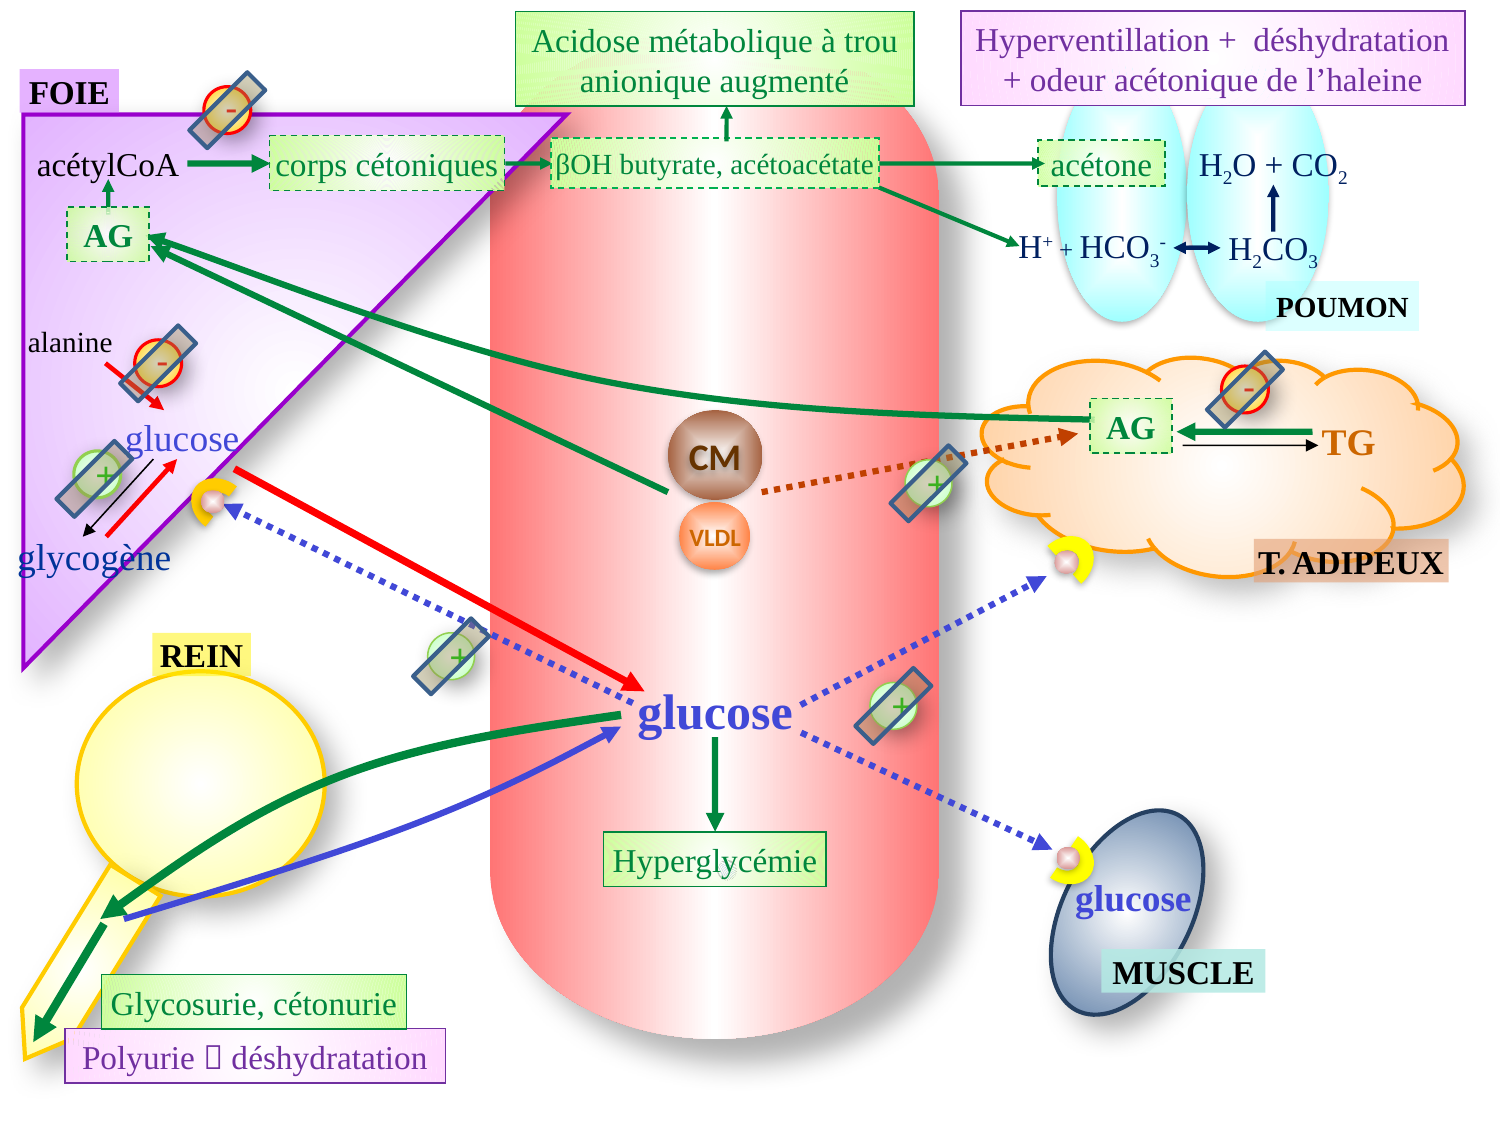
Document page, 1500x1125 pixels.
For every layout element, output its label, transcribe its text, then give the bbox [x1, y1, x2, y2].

text_box AG [1089, 398, 1172, 454]
text_box [505, 157, 550, 170]
text_box [118, 467, 221, 525]
text_box [879, 157, 1045, 170]
text_box [23, 114, 180, 135]
text_box [490, 354, 940, 1039]
text_box [22, 864, 161, 1059]
text_box glucose [105, 406, 259, 467]
text_box [505, 164, 519, 178]
text_box MUSCLE [1101, 949, 1266, 993]
text_box [1274, 196, 1329, 220]
text_box [82, 520, 99, 537]
text_box REIN [152, 632, 251, 677]
text_box Hyperglycémie [603, 831, 827, 887]
text_box H+ + HCO3- [1009, 218, 1184, 279]
text_box [1176, 425, 1235, 438]
text_box H2CO3 [1216, 220, 1330, 281]
text_box [123, 726, 622, 920]
text_box FOIE [19, 69, 119, 113]
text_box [667, 409, 763, 501]
text_box [23, 367, 151, 525]
text_box acétone [1037, 140, 1165, 187]
text_box [490, 186, 940, 389]
text_box [1050, 906, 1192, 1015]
text_box Hyperventillation + déshydratation + odeur acétonique de l’haleine [960, 10, 1465, 106]
text_box [1073, 279, 1171, 322]
text_box [23, 191, 346, 428]
text_box glucose [1060, 866, 1207, 926]
text_box [888, 443, 969, 524]
text_box [1054, 550, 1079, 574]
text_box [156, 240, 370, 339]
text_box [234, 468, 645, 692]
text_box [708, 737, 722, 832]
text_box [409, 632, 493, 680]
text_box Polyurie  déshydratation [64, 1028, 446, 1084]
text_box [879, 187, 1009, 248]
text_box [102, 179, 115, 207]
text_box [1182, 439, 1319, 452]
text_box [191, 478, 237, 527]
text_box AG [67, 207, 150, 262]
text_box + [925, 480, 955, 509]
text_box TG [1301, 410, 1396, 471]
text_box [201, 490, 225, 513]
text_box [1056, 106, 1185, 218]
text_box [133, 459, 178, 508]
text_box [1101, 810, 1204, 866]
text_box POUMON [1265, 281, 1419, 331]
text_box - [1242, 386, 1271, 416]
text_box corps cétoniques [269, 135, 505, 191]
text_box [523, 107, 726, 138]
text_box [109, 164, 492, 284]
text_box [176, 837, 311, 896]
text_box alanine [0, 316, 141, 367]
text_box [228, 503, 237, 515]
text_box [1204, 349, 1285, 430]
text_box [150, 245, 662, 490]
text_box [274, 114, 567, 163]
text_box [76, 677, 325, 877]
text_box [981, 357, 1464, 578]
text_box βOH butyrate, acétoacétate [550, 138, 879, 188]
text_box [852, 682, 935, 730]
text_box [879, 164, 940, 212]
text_box glycogène [0, 525, 201, 586]
text_box Acidose métabolique à trou anionique augmenté [515, 11, 914, 107]
text_box H2O + CO2 [1187, 135, 1360, 196]
text_box [1195, 255, 1265, 322]
text_box [200, 141, 269, 163]
text_box Glycosurie, cétonurie [101, 974, 407, 1030]
text_box [187, 157, 271, 170]
text_box + [96, 473, 123, 500]
text_box [200, 872, 278, 897]
text_box [100, 714, 622, 920]
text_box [116, 339, 200, 387]
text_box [667, 501, 763, 571]
text_box + [902, 457, 932, 486]
text_box [23, 586, 104, 668]
text_box [33, 923, 105, 1043]
text_box [1195, 106, 1321, 135]
text_box [720, 106, 733, 142]
text_box [1047, 536, 1094, 584]
text_box [150, 233, 1089, 420]
text_box [54, 438, 135, 519]
text_box [150, 405, 165, 411]
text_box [186, 86, 269, 134]
text_box [1187, 196, 1273, 245]
text_box glucose [621, 672, 809, 748]
text_box + [71, 448, 102, 479]
text_box [1026, 576, 1047, 588]
text_box T. ADIPEUX [1253, 538, 1449, 583]
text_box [1031, 831, 1097, 883]
text_box acétylCoA [17, 135, 200, 191]
text_box [727, 107, 935, 163]
text_box - [1219, 363, 1248, 393]
text_box [1064, 429, 1079, 442]
